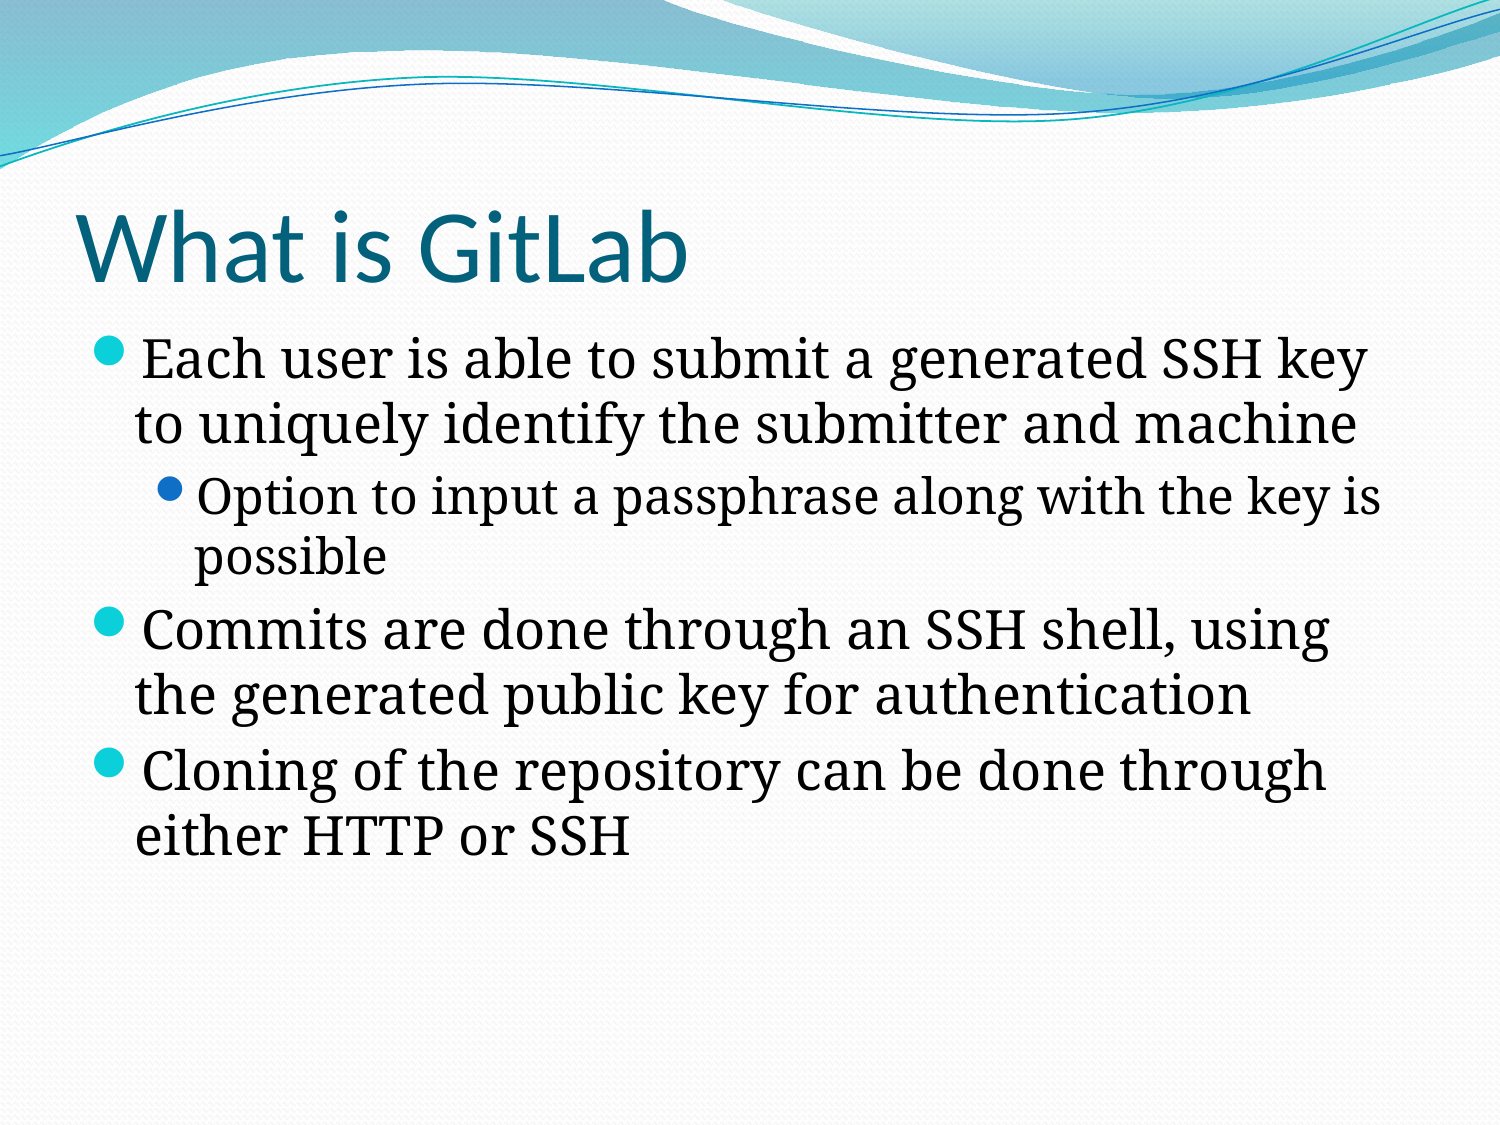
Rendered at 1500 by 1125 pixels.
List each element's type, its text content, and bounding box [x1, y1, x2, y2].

title What is GitLab [75, 115, 1425, 303]
list Each user is able to submit a generated SSH key to uniquely identify the submitter and machine Option to input a passphrase along with the key is possible Commits are done through an SSH shell, using the generated public key for authentication Cloning of the repository can be done through either HTTP or SSH [75, 317, 1425, 1038]
